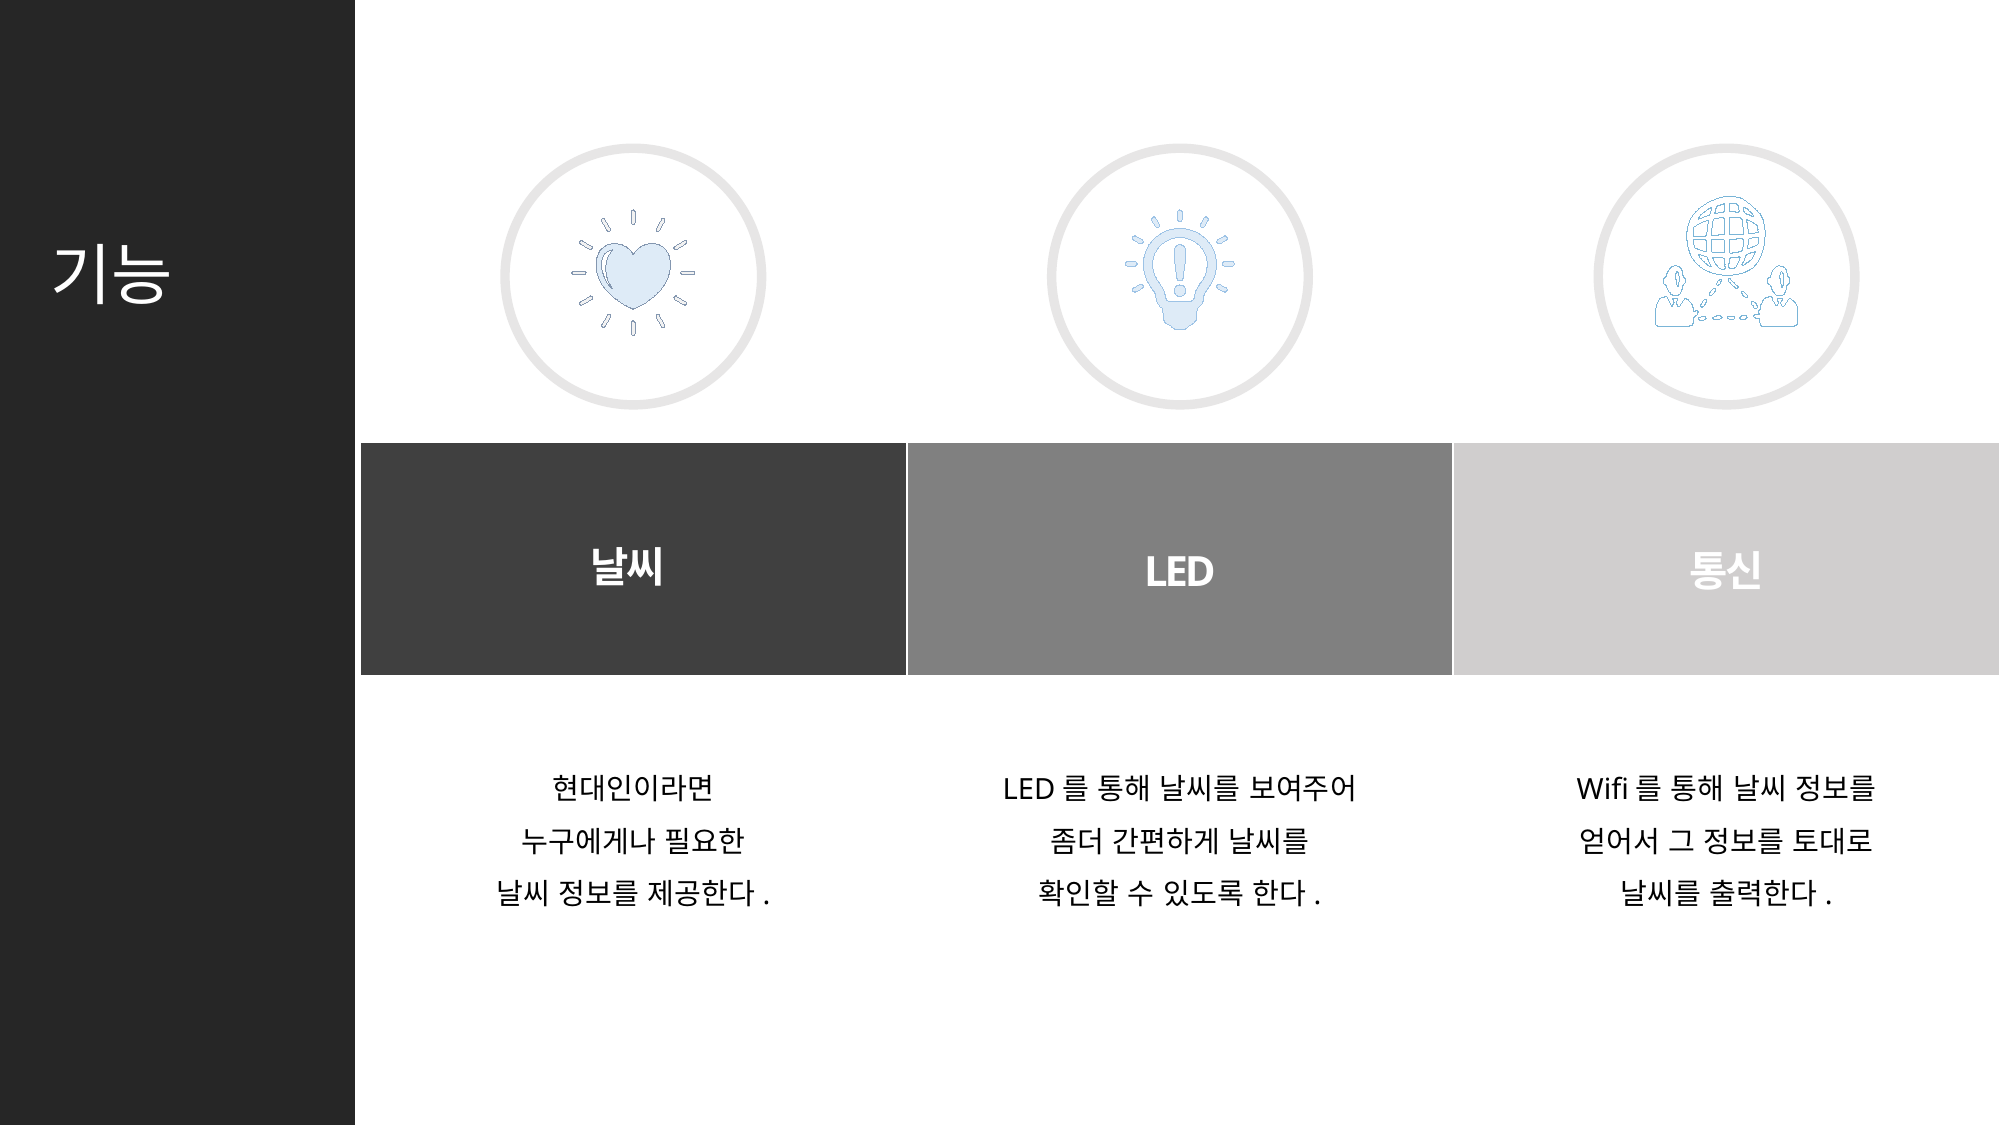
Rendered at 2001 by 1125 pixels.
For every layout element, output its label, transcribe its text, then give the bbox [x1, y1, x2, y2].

text_box LED를 통해 날씨를 보여주어 좀더 간편하게 날씨를 확인할 수 있도록 한다. [987, 745, 1372, 918]
text_box [503, 147, 763, 406]
text_box [359, 441, 906, 677]
text_box 날씨 [411, 518, 845, 599]
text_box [571, 209, 695, 336]
text_box 현대인이라면 누구에게나 필요한 날씨 정보를 제공한다. [481, 745, 786, 918]
text_box LED [958, 522, 1402, 603]
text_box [0, 0, 355, 1125]
text_box 통신 [1500, 522, 1953, 603]
text_box [1452, 441, 2000, 677]
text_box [1125, 209, 1235, 330]
text_box [1597, 147, 1856, 406]
text_box [1050, 147, 1310, 406]
text_box Wifi를 통해 날씨 정보를 얻어서 그 정보를 토대로 날씨를 출력한다. [1561, 745, 1892, 918]
text_box [906, 441, 1452, 677]
